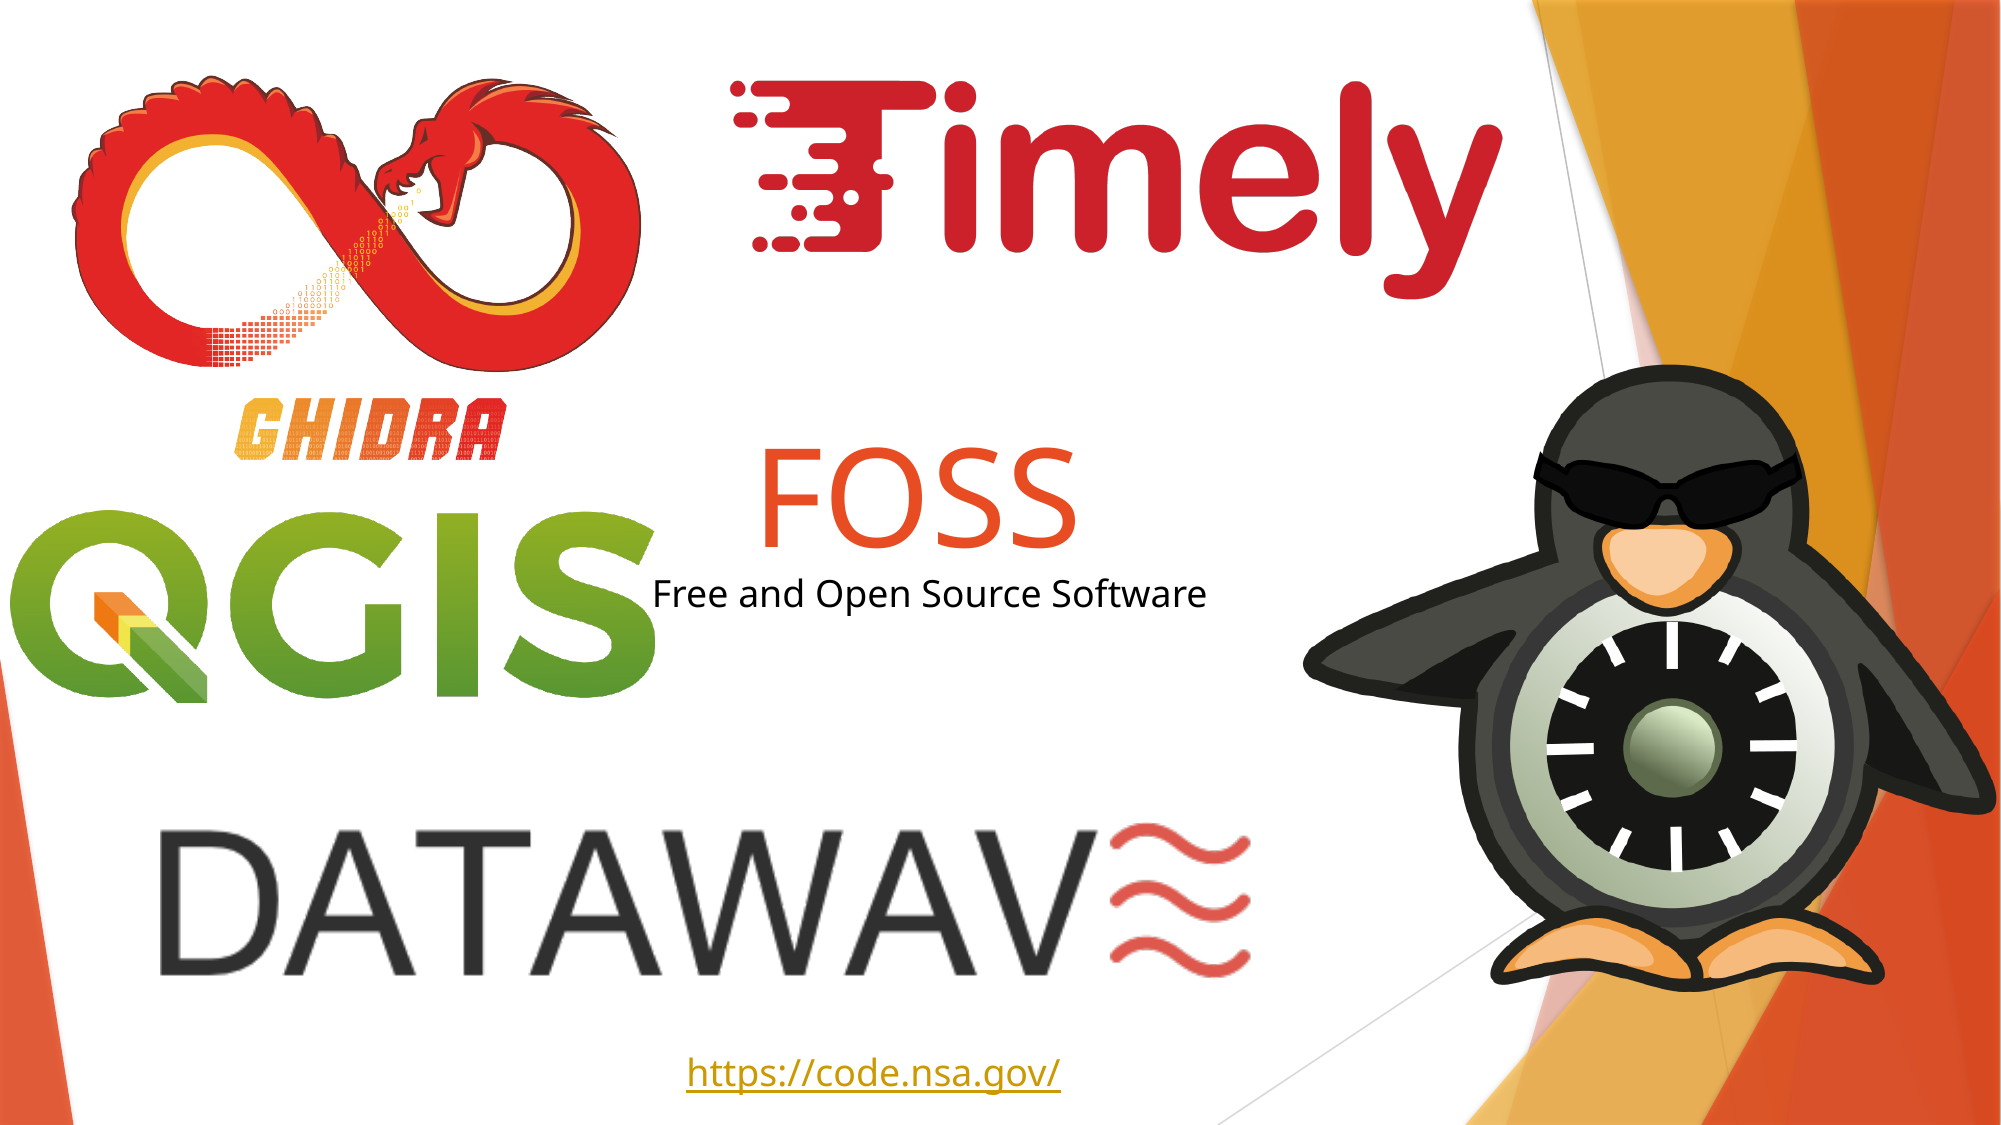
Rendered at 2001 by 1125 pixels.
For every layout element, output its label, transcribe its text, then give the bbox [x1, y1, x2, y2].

picture [10, 509, 655, 703]
text_box Free and Open Source Software [660, 562, 1223, 623]
title FOSS [737, 402, 1270, 619]
text_box https://code.nsa.gov/ [671, 1041, 1755, 1125]
picture [160, 822, 1262, 982]
picture [694, 31, 2000, 1013]
picture [66, 70, 648, 465]
